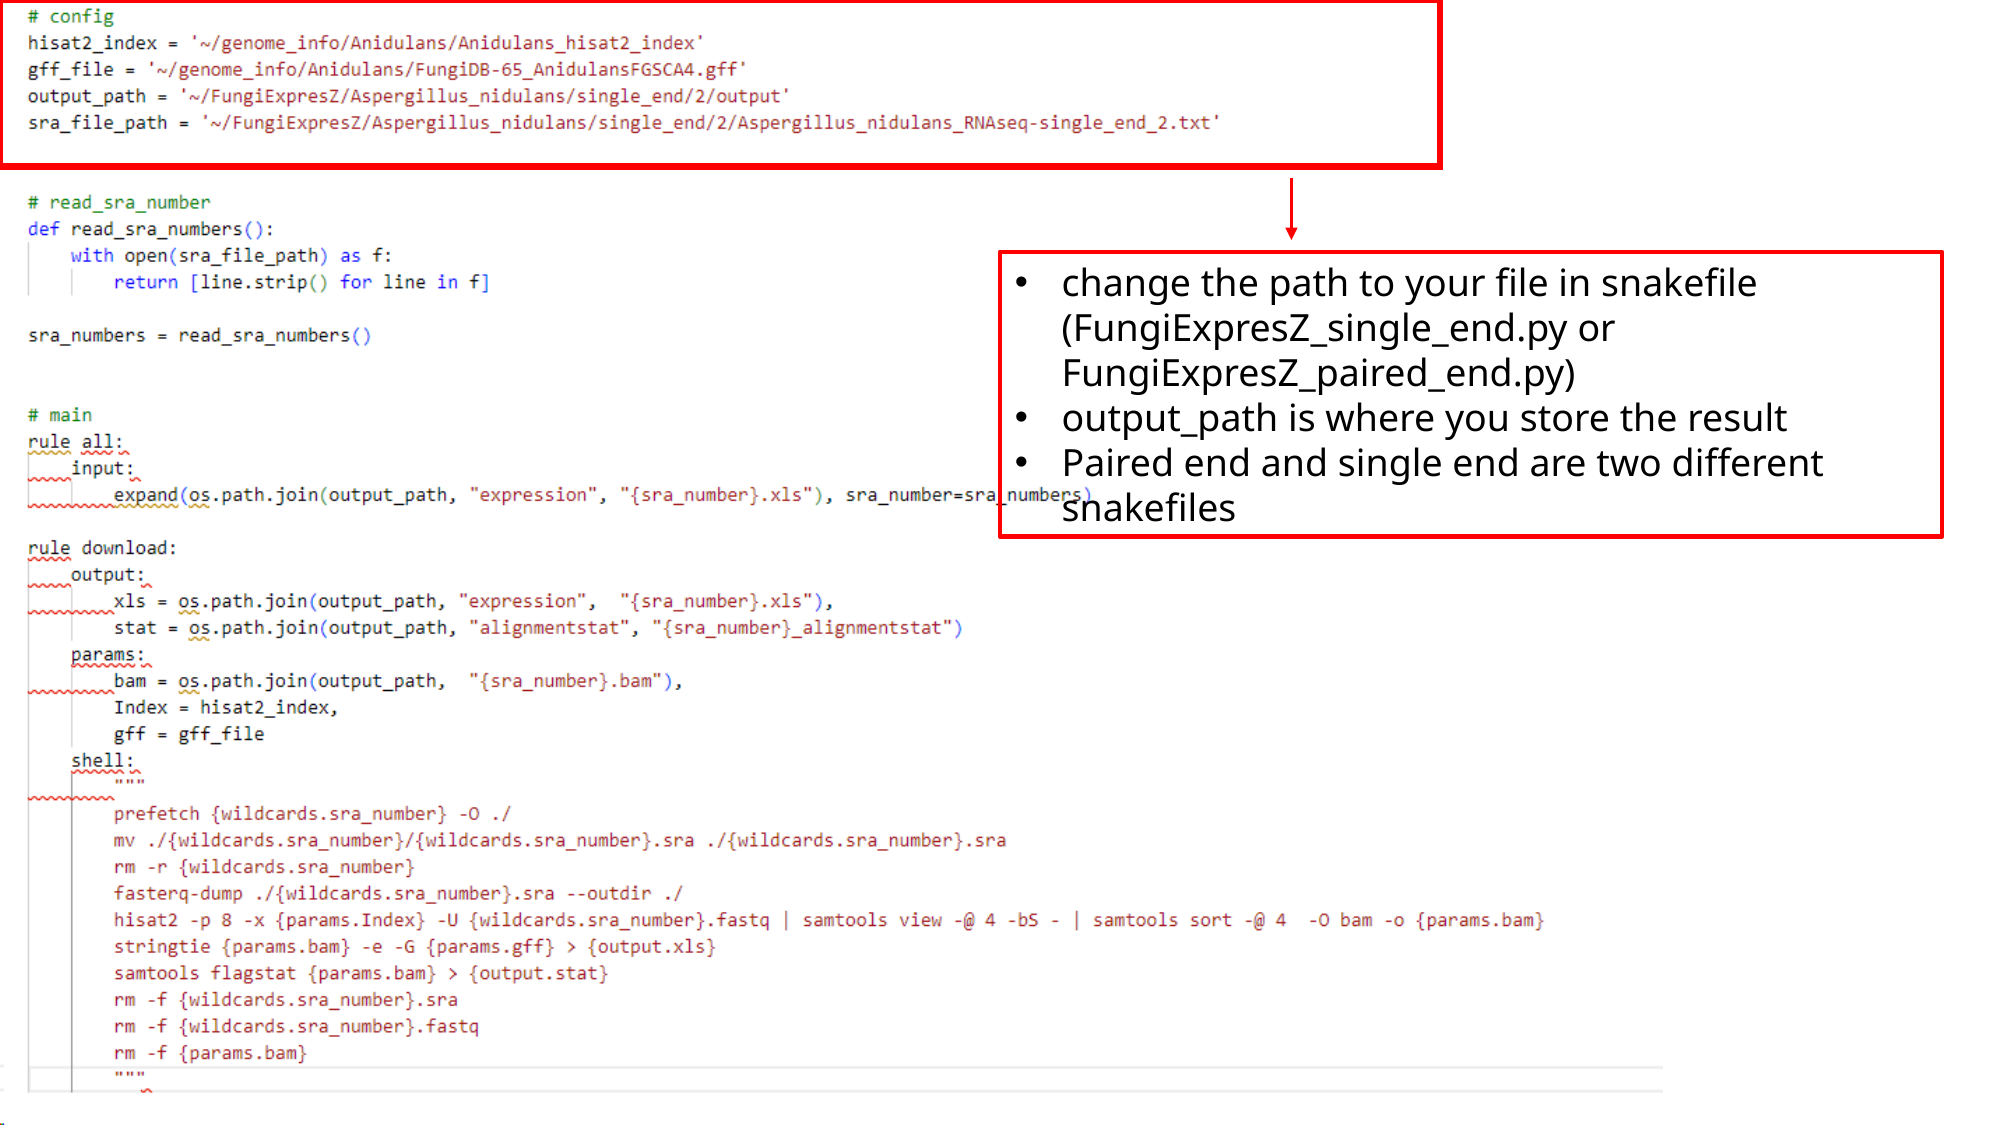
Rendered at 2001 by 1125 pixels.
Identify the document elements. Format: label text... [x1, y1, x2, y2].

picture [0, 0, 1664, 1125]
text_box change the path to your file in snakefile (FungiExpresZ_single_end.py or FungiExpresZ_paired_end.py) output_path is where you store the result Paired end and single end are two different snakefiles [1664, 251, 1942, 537]
